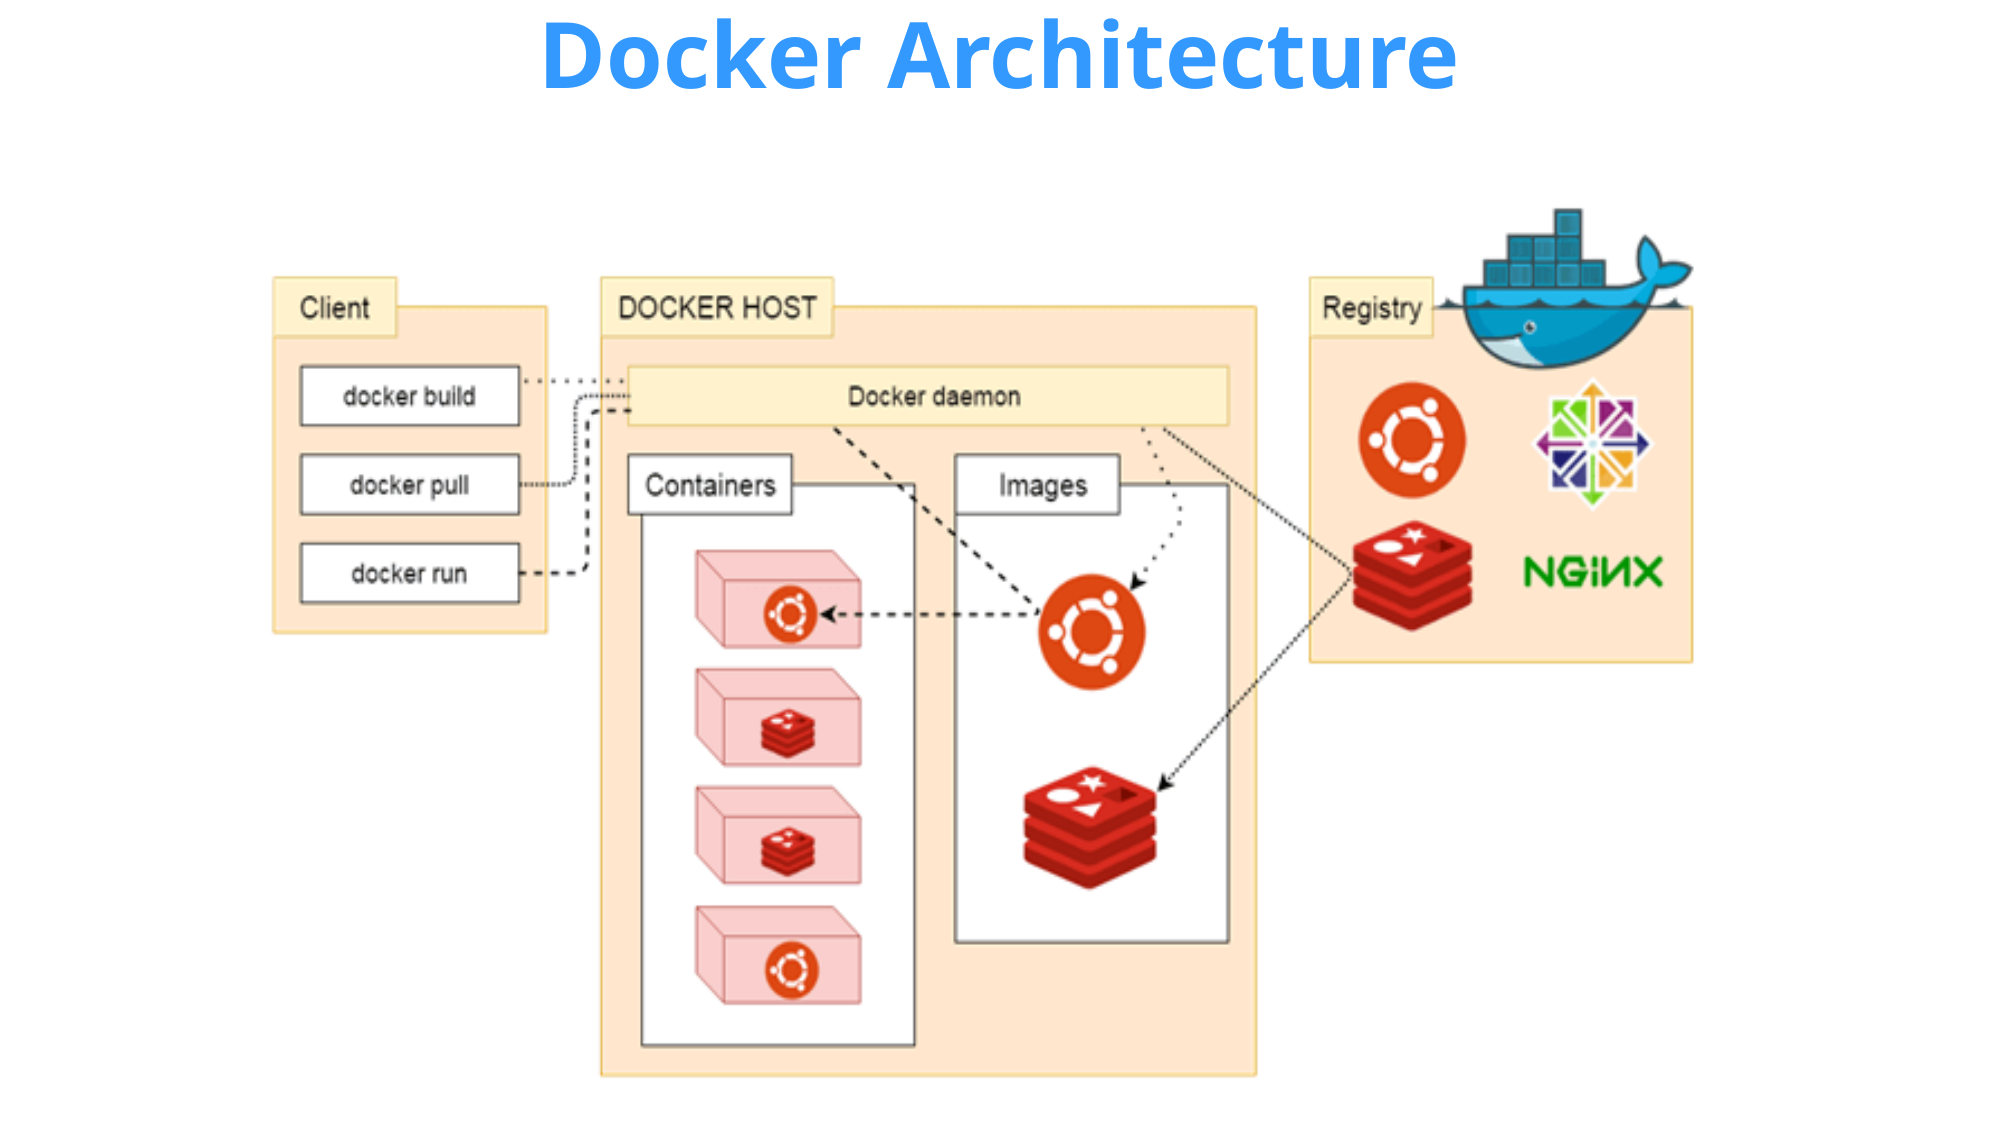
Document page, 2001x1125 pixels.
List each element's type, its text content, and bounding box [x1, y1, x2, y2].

picture [268, 202, 1714, 1083]
title Docker Architecture [353, 0, 1647, 168]
